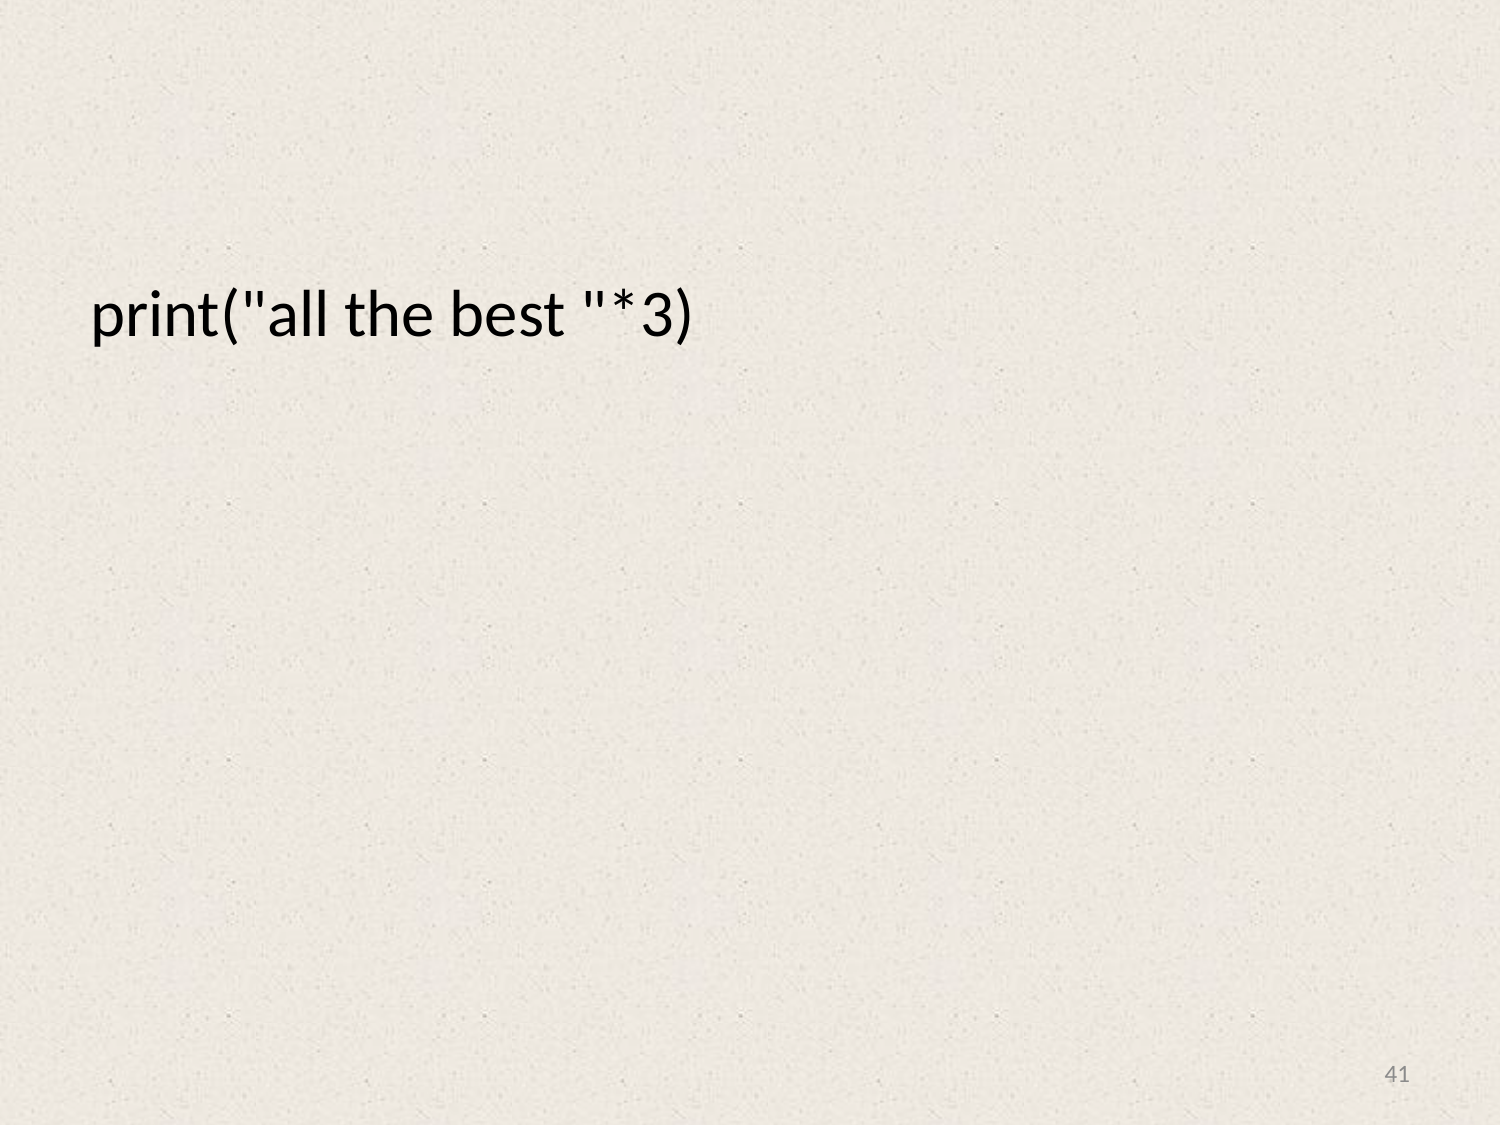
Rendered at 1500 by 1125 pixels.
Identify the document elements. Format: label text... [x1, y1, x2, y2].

list print("all the best "*3) [75, 262, 1425, 1005]
slide_number 41 [1074, 1042, 1425, 1103]
